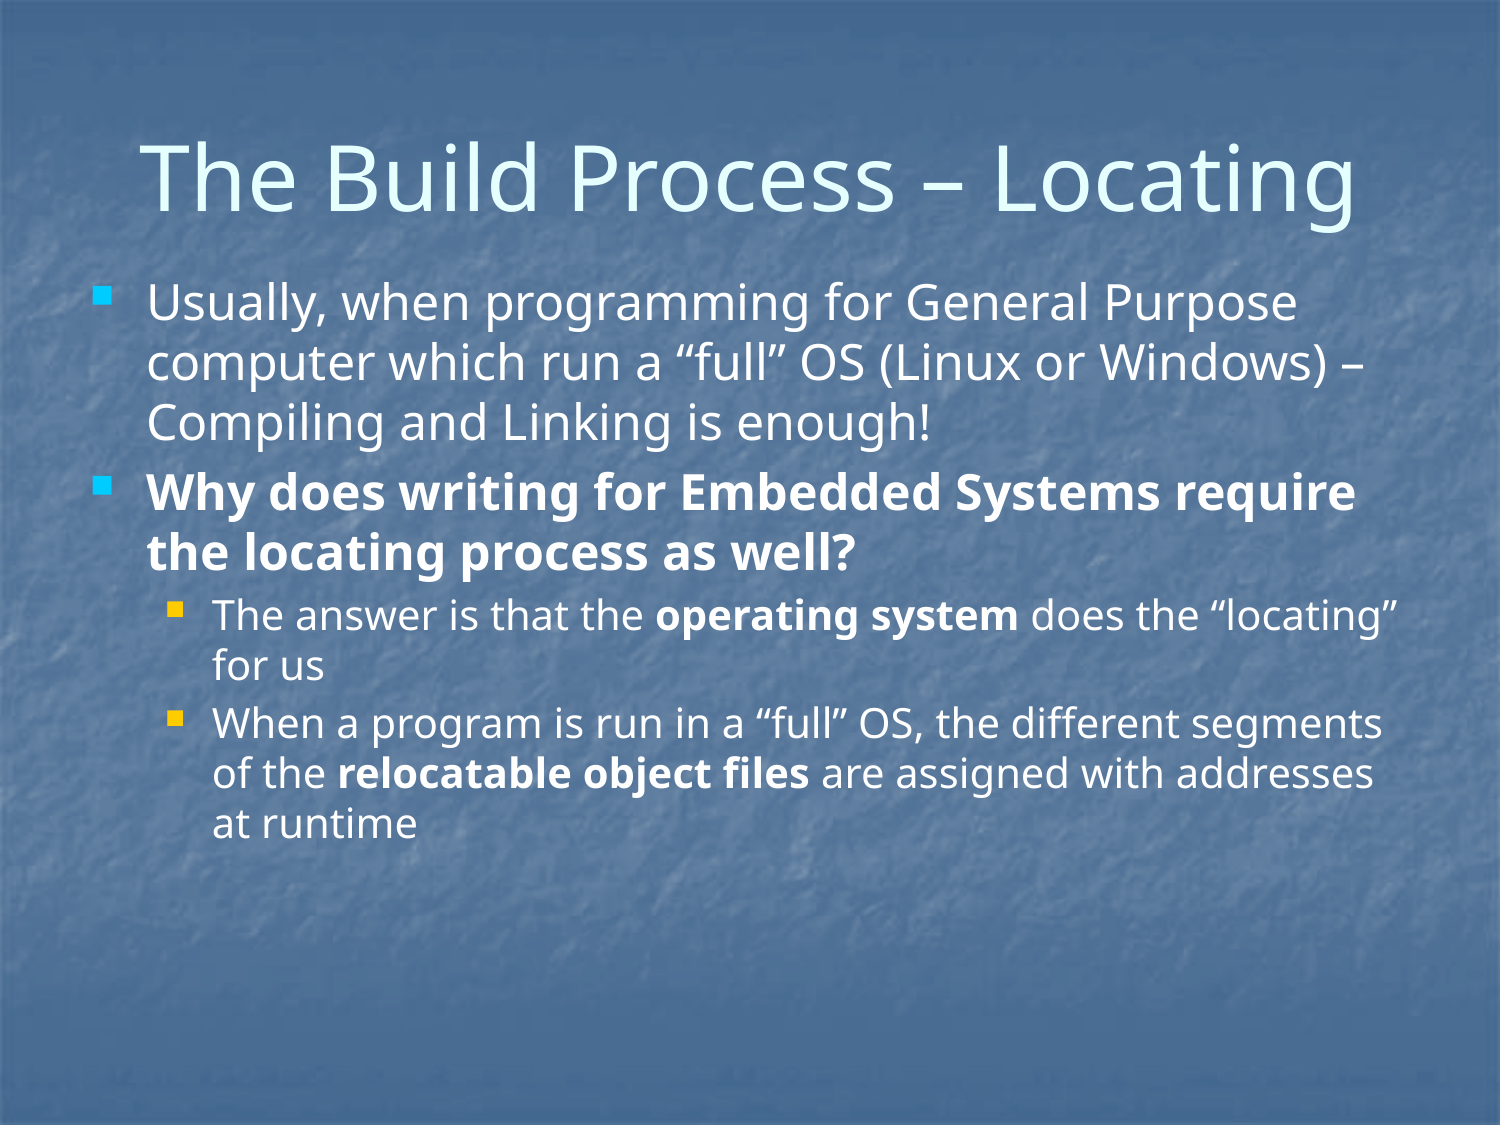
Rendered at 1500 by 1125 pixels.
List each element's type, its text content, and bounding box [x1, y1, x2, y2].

title The Build Process – Locating [74, 62, 1426, 262]
list Usually, when programming for General Purpose computer which run a “full” OS (Linux or Windows) – Compiling and Linking is enough! Why does writing for Embedded Systems require the locating process as well? The answer is that the operating system does the “locating” for us When a program is run in a “full” OS, the different segments of the relocatable object files are assigned with addresses at runtime [74, 262, 1426, 1026]
